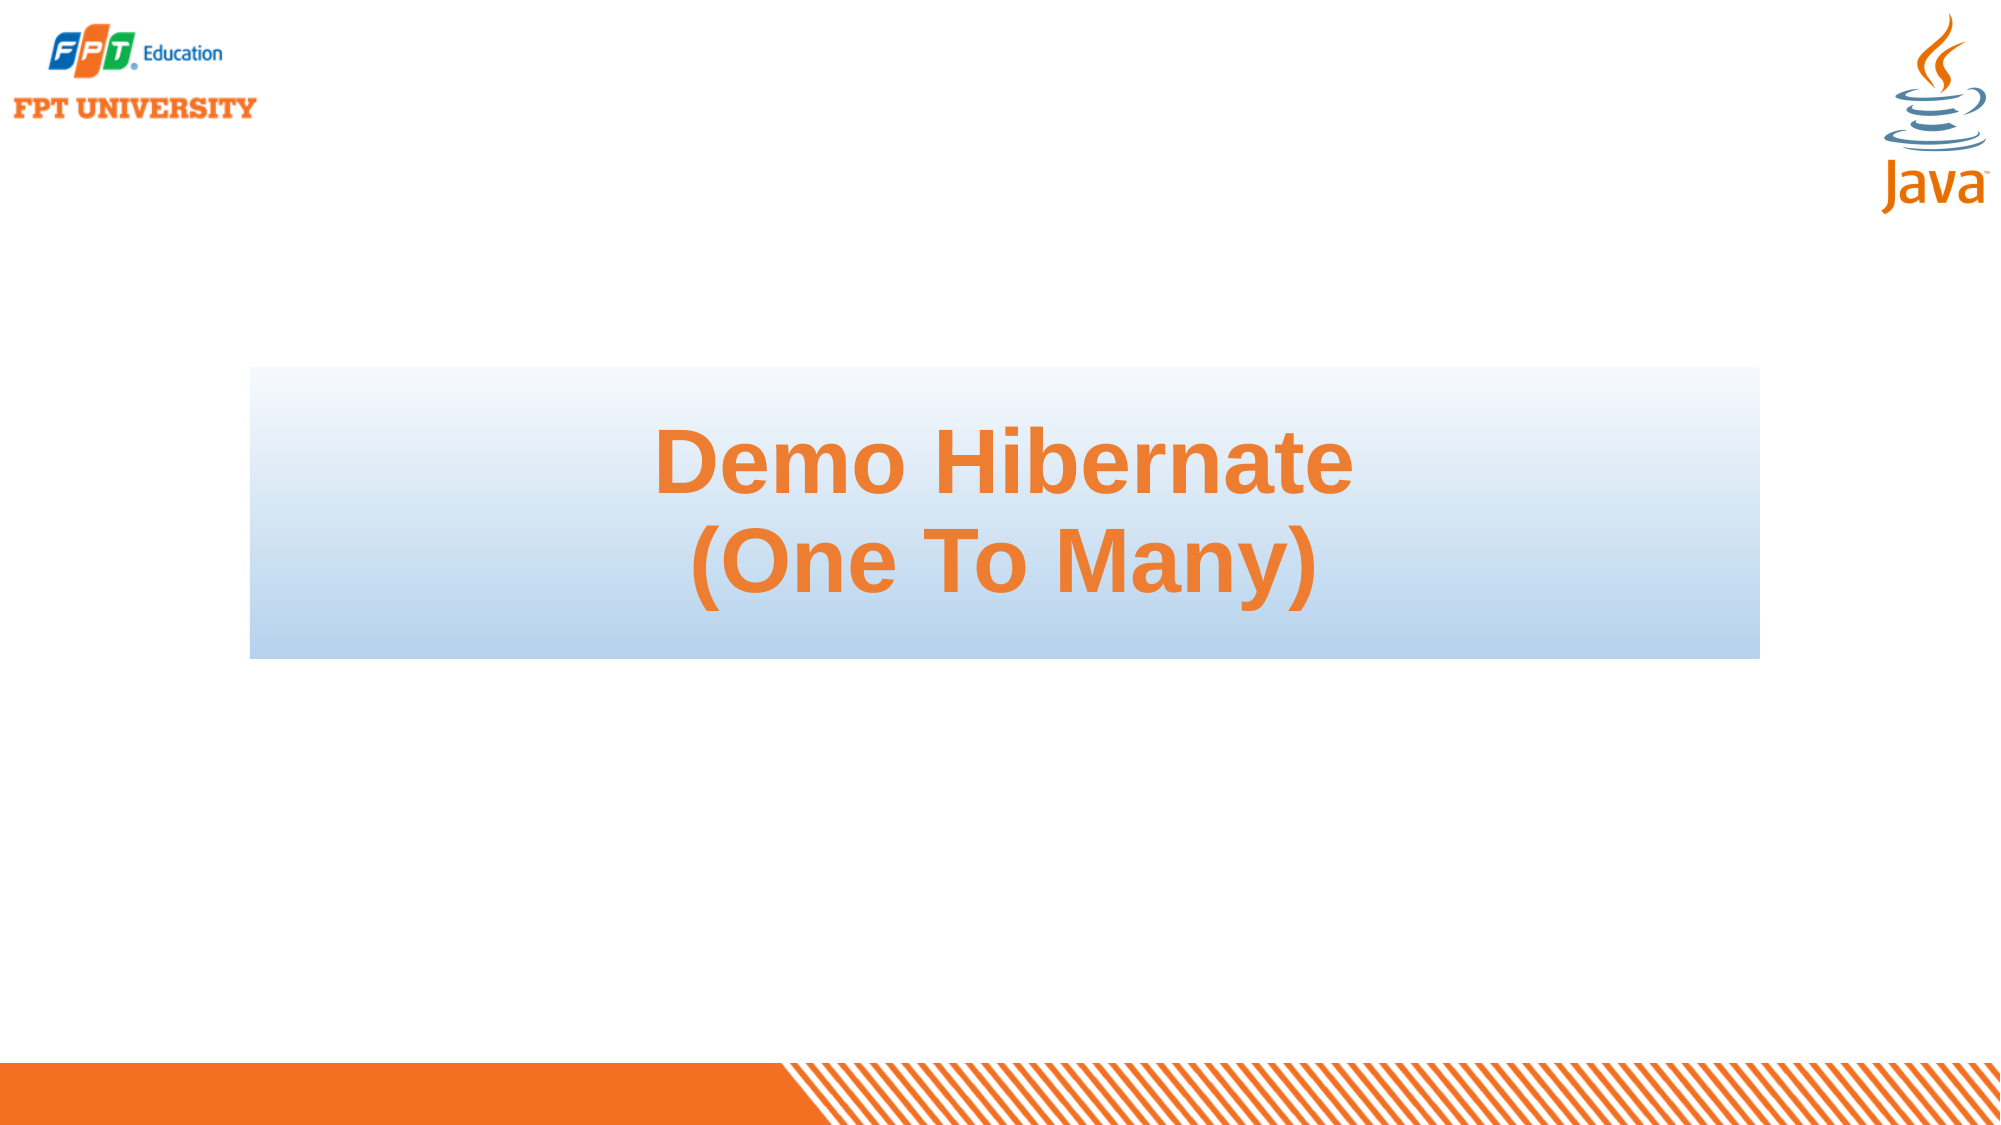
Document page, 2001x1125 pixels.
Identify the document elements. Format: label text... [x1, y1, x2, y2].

picture [0, 1063, 2000, 1125]
title Demo Hibernate (One To Many) [249, 367, 1760, 659]
picture [1868, 4, 2000, 226]
picture [4, 5, 267, 133]
